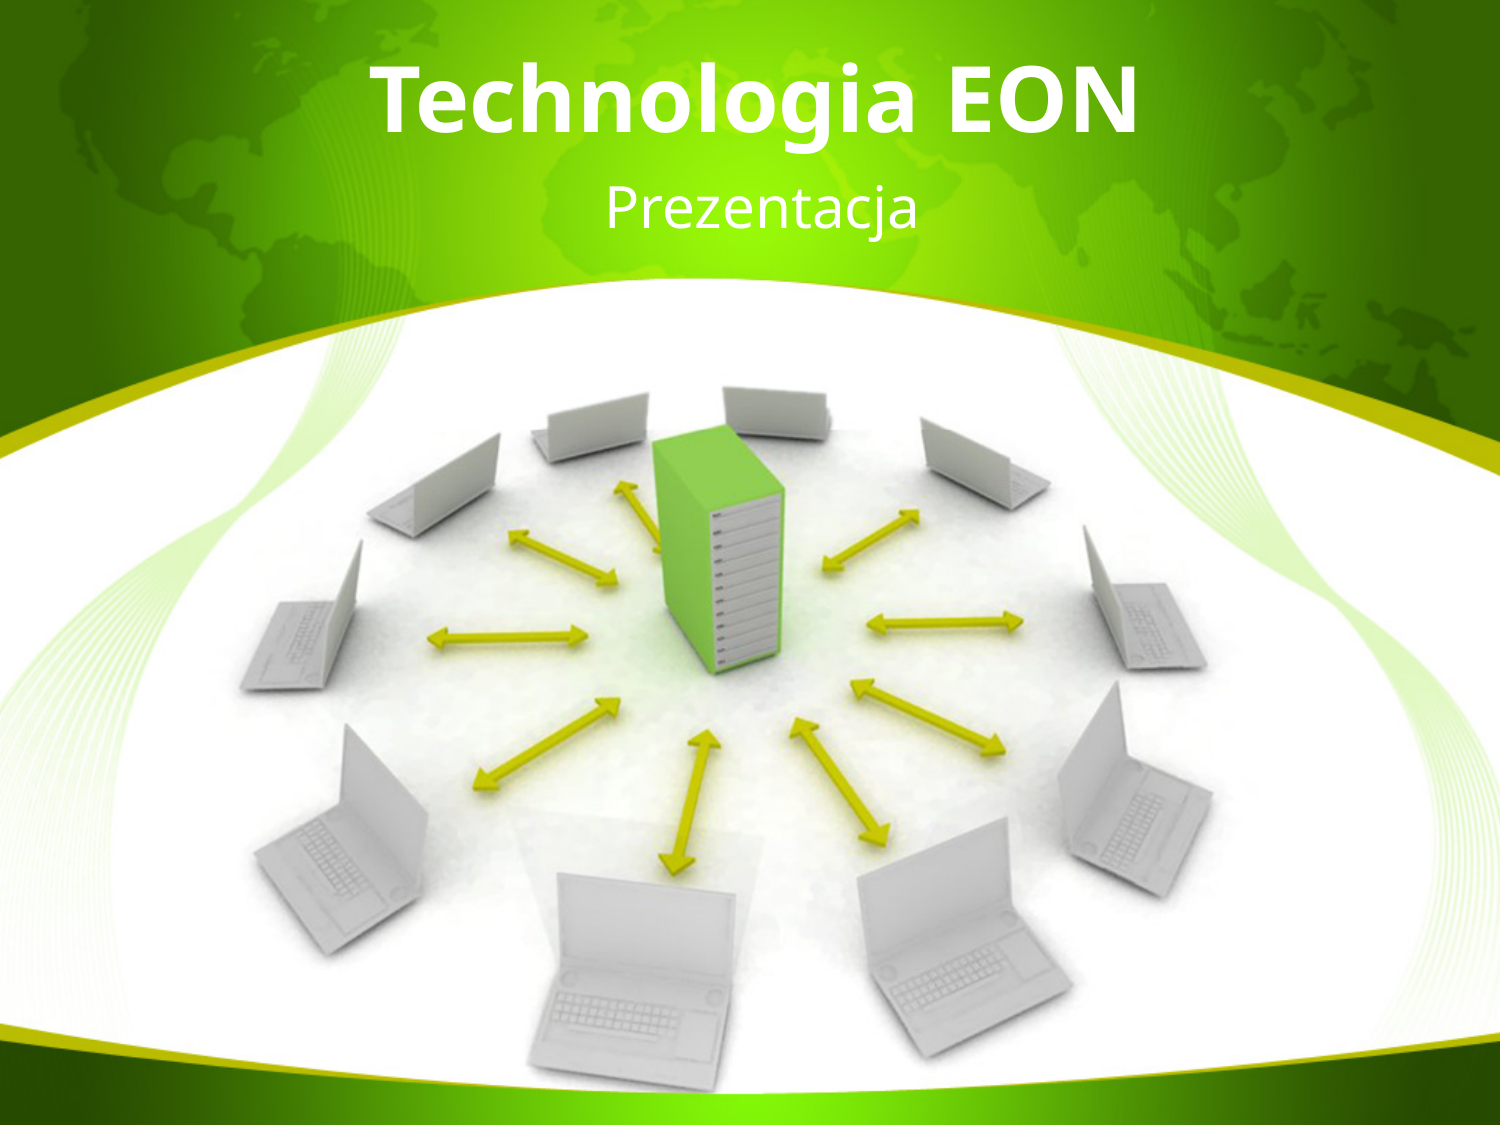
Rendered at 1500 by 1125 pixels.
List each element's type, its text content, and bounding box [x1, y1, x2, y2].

subtitle Prezentacja [237, 162, 1288, 276]
title Technologia EON [174, 12, 1338, 179]
picture [0, 0, 1500, 1125]
